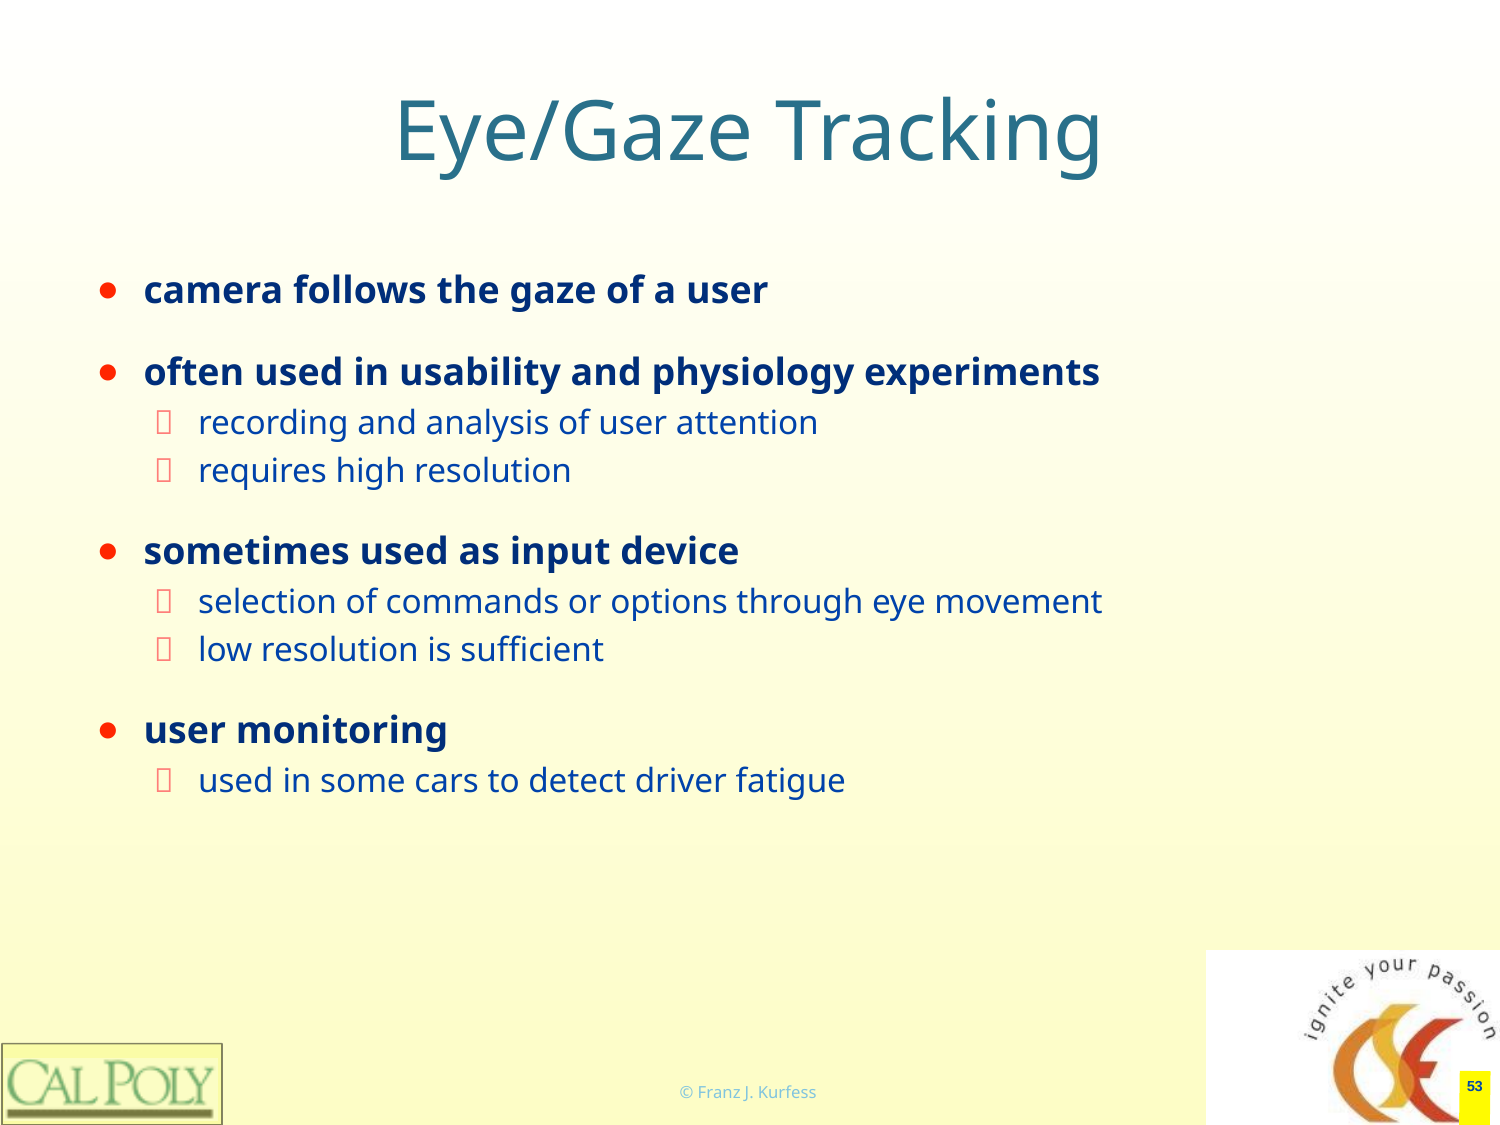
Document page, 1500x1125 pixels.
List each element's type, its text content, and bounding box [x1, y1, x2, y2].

slide_number ‹#› [1459, 1070, 1491, 1125]
title Eye/Gaze Tracking [90, 0, 1410, 255]
list camera follows the gaze of a user often used in usability and physiology experiments recording and analysis of user attention requires high resolution sometimes used as input device selection of commands or options through eye movement low resolution is sufficient user monitoring used in some cars to detect driver fatigue [90, 264, 1410, 1048]
picture [1206, 950, 1500, 1125]
